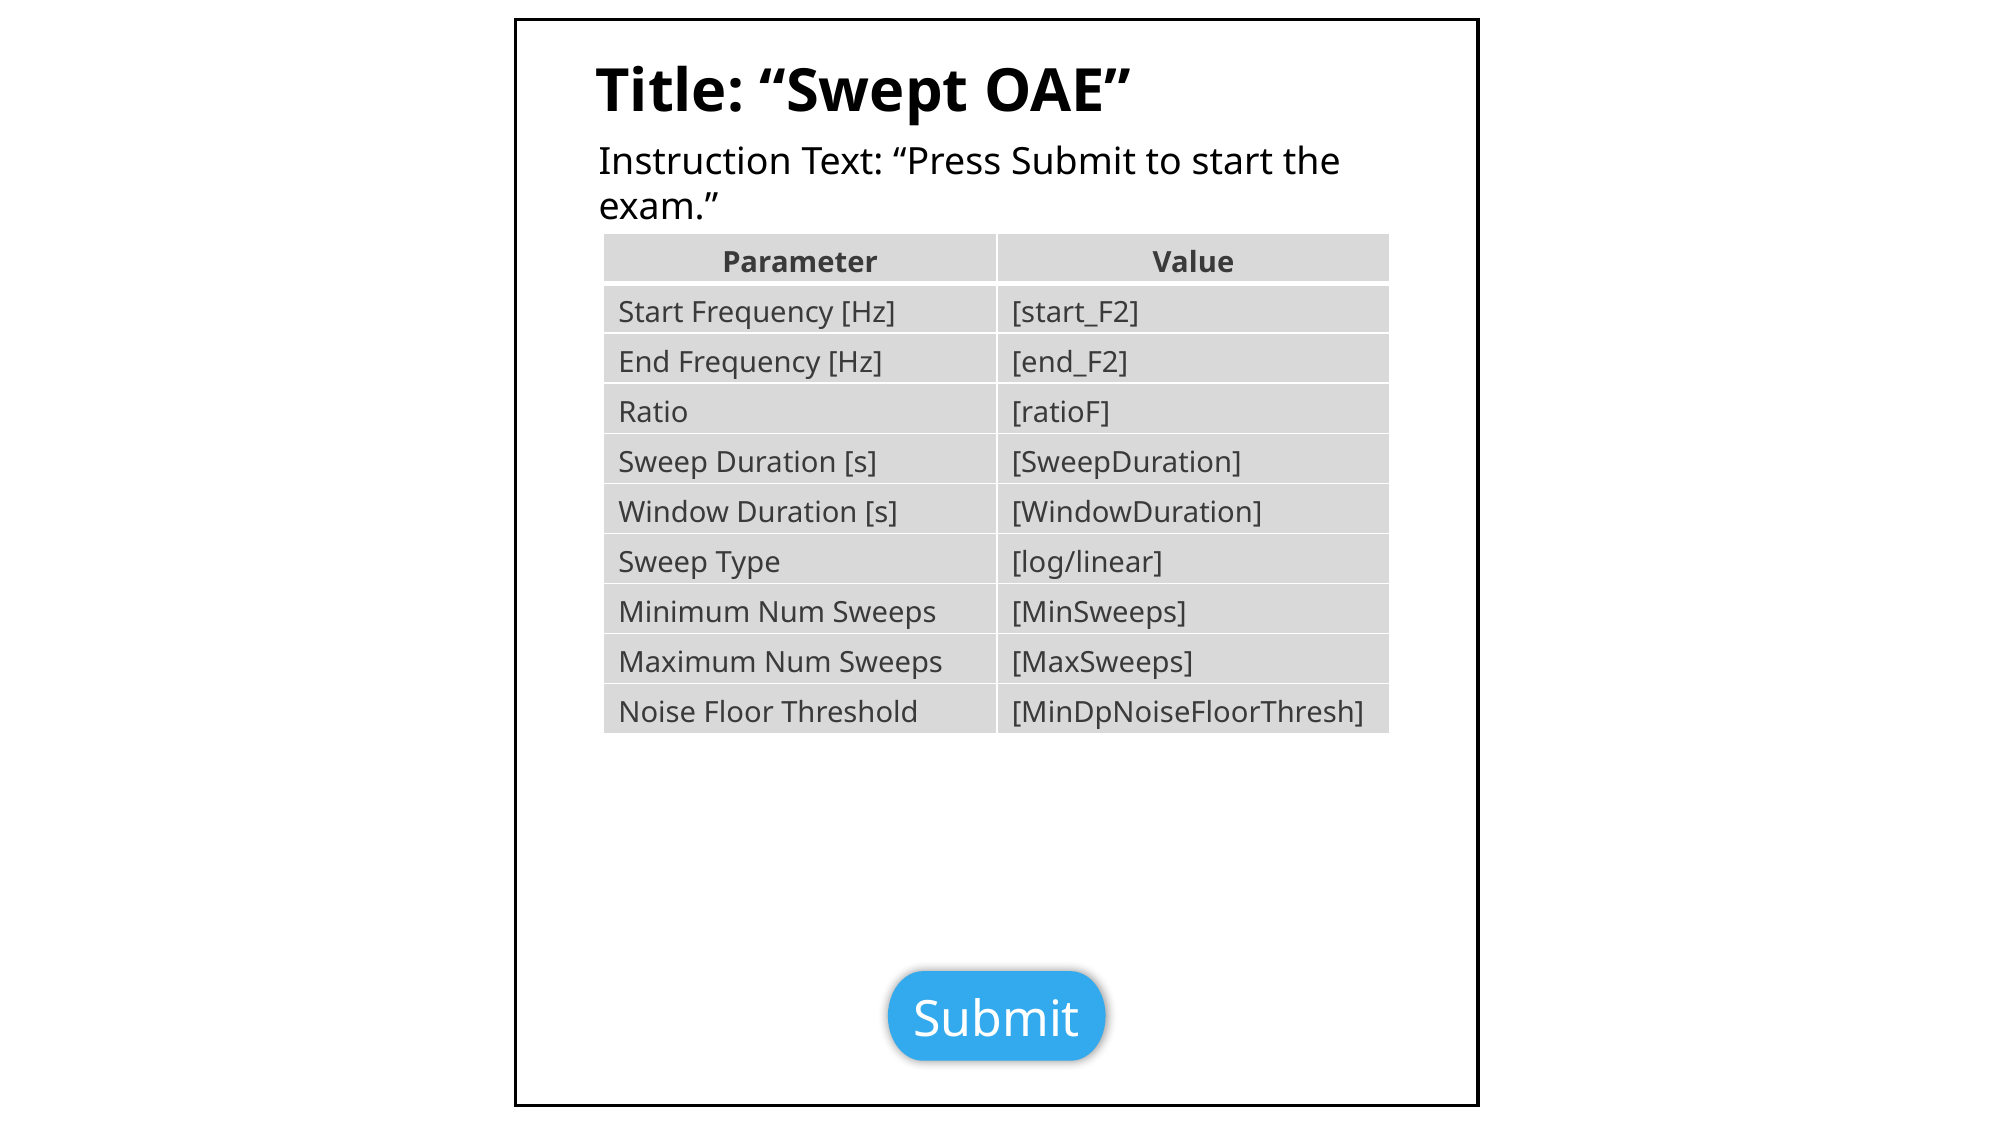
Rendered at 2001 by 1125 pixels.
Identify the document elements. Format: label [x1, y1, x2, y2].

text_box [514, 19, 1479, 1106]
